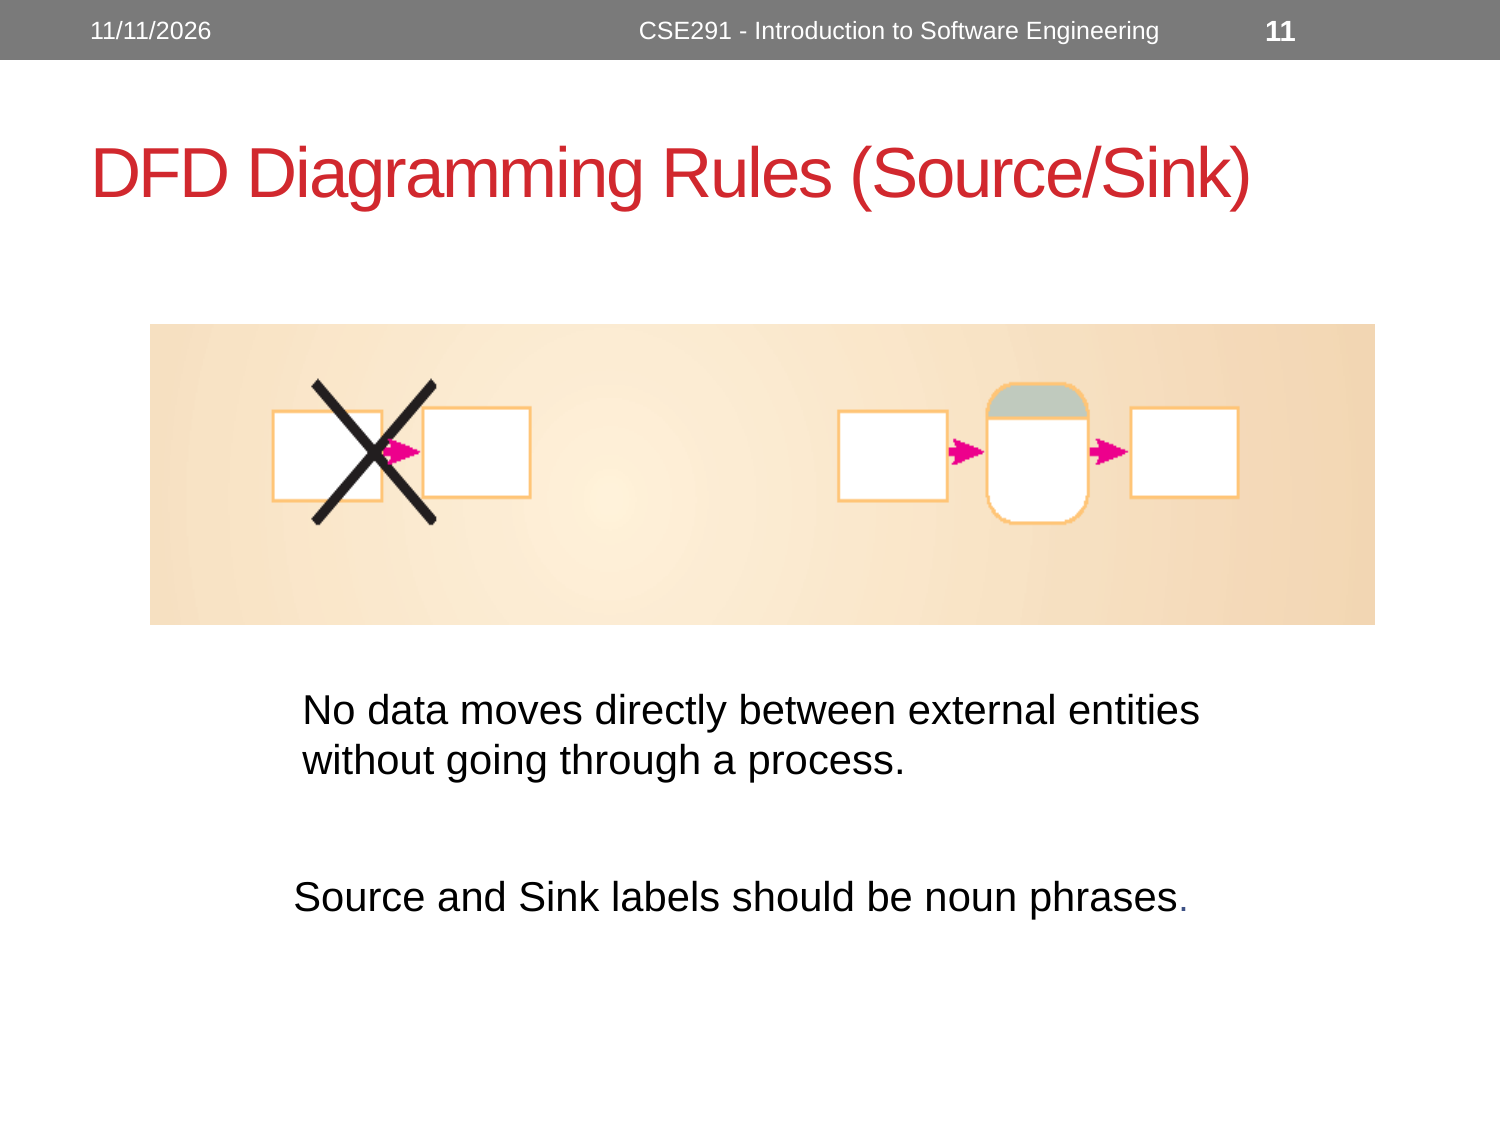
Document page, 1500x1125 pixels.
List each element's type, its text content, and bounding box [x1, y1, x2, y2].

slide_number 11 [1250, 3, 1425, 57]
title DFD Diagramming Rules (Source/Sink) [75, 87, 1425, 250]
footer CSE291 - Introduction to Software Engineering [562, 3, 1238, 57]
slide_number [75, 3, 550, 57]
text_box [149, 324, 1376, 929]
